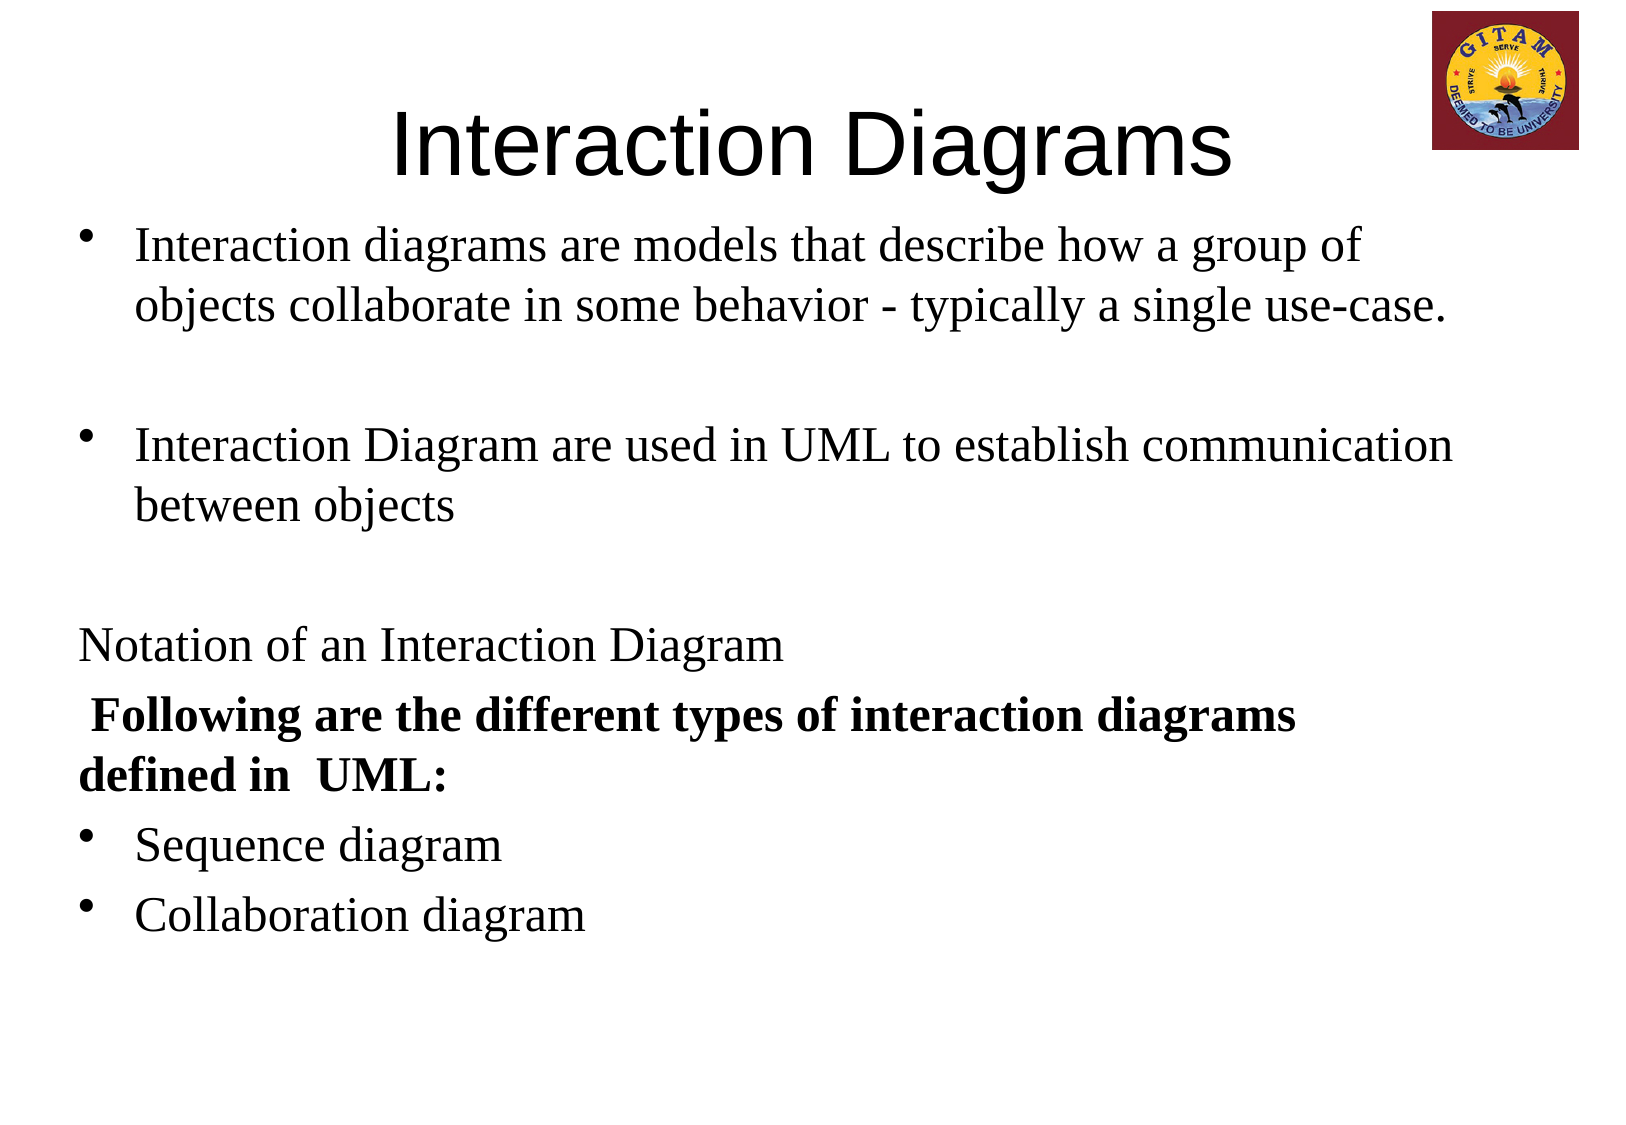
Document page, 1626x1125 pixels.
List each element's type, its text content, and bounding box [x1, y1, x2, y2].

picture [1432, 11, 1579, 150]
title Interaction Diagrams [80, 44, 1544, 233]
list Interaction diagrams are models that describe how a group of objects collaborate in some behavior - typically a single use-case. Interaction Diagram are used in UML to establish communication between objects Notation of an Interaction Diagram Following are the different types of interaction diagrams defined in UML: Sequence diagram Collaboration diagram [63, 203, 1479, 1020]
